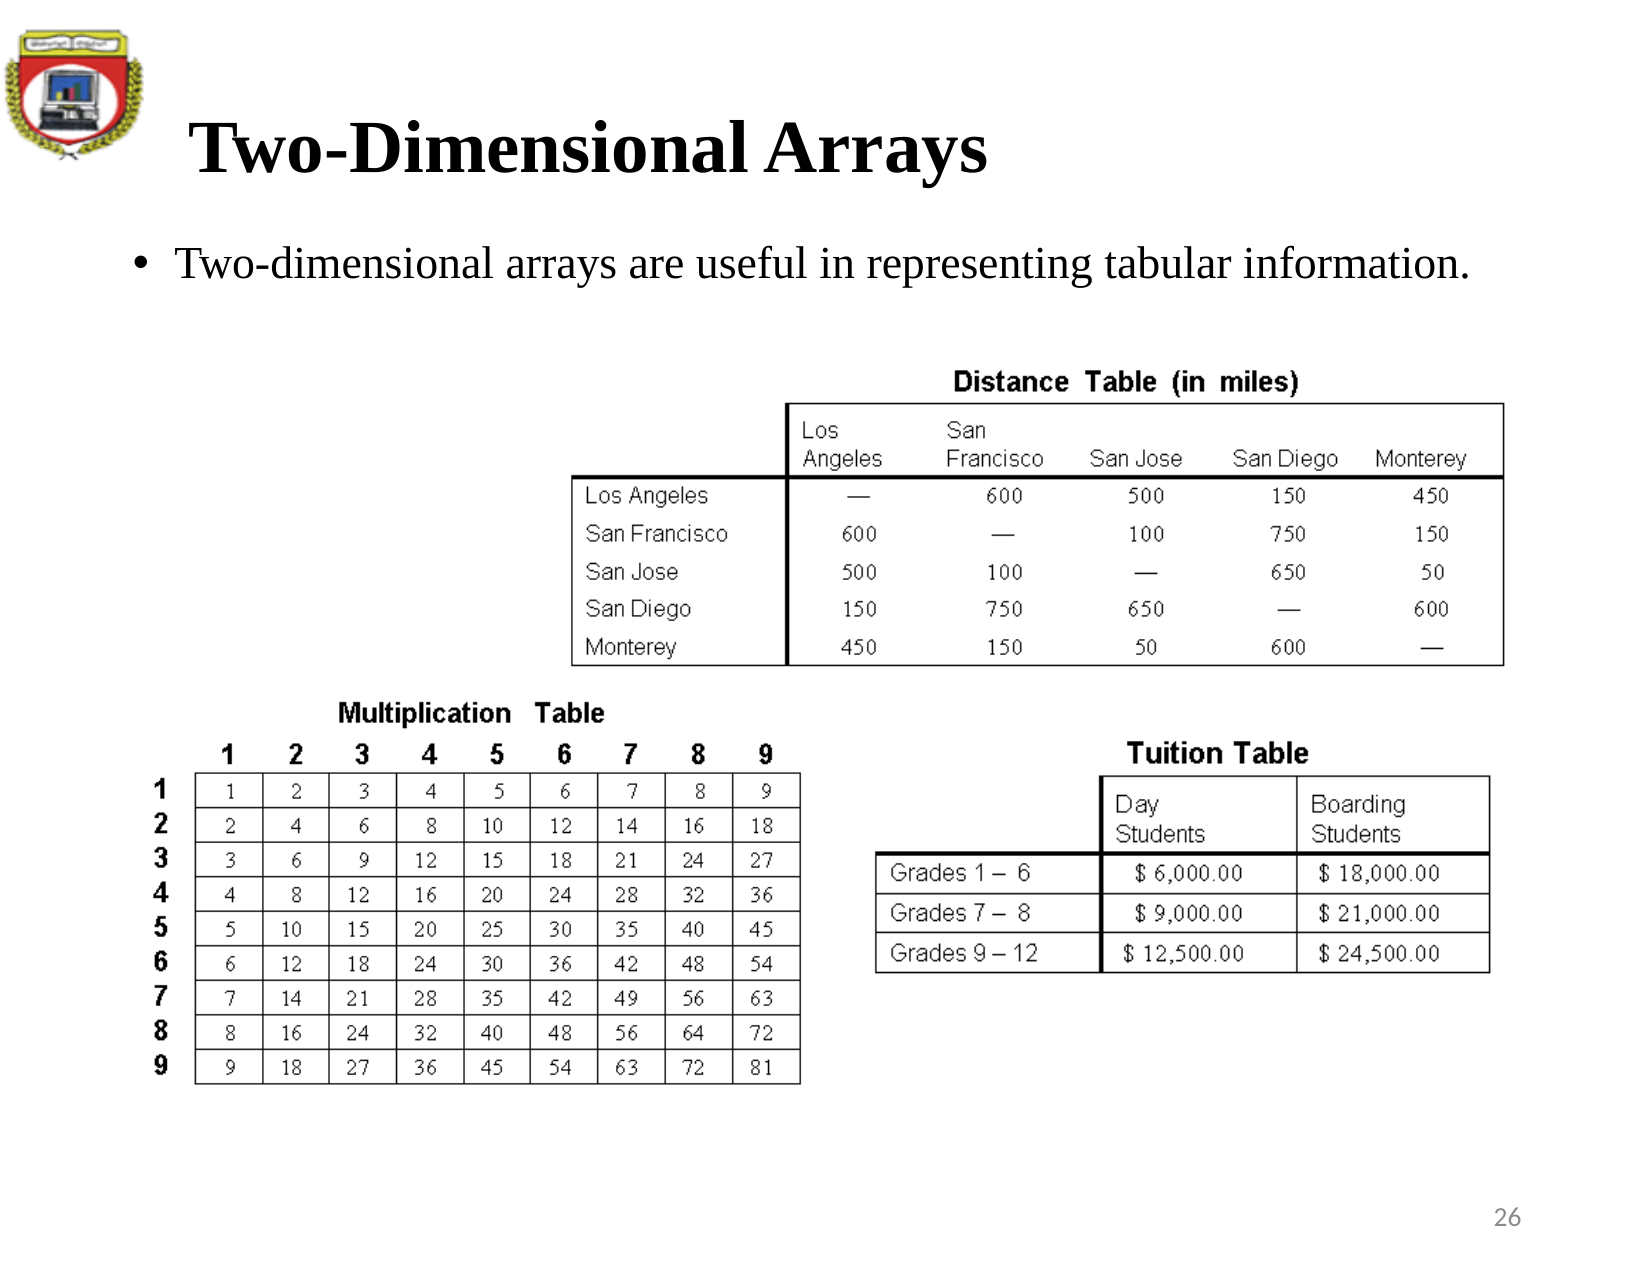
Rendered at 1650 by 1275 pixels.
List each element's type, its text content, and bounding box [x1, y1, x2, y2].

title Two-Dimensional Arrays [173, 100, 1449, 209]
slide_number 26 [1165, 1181, 1537, 1250]
picture [0, 9, 146, 168]
list Two-dimensional arrays are useful in representing tabular information. [117, 232, 1575, 1144]
picture [136, 687, 808, 1093]
picture [865, 737, 1498, 978]
picture [553, 362, 1513, 673]
